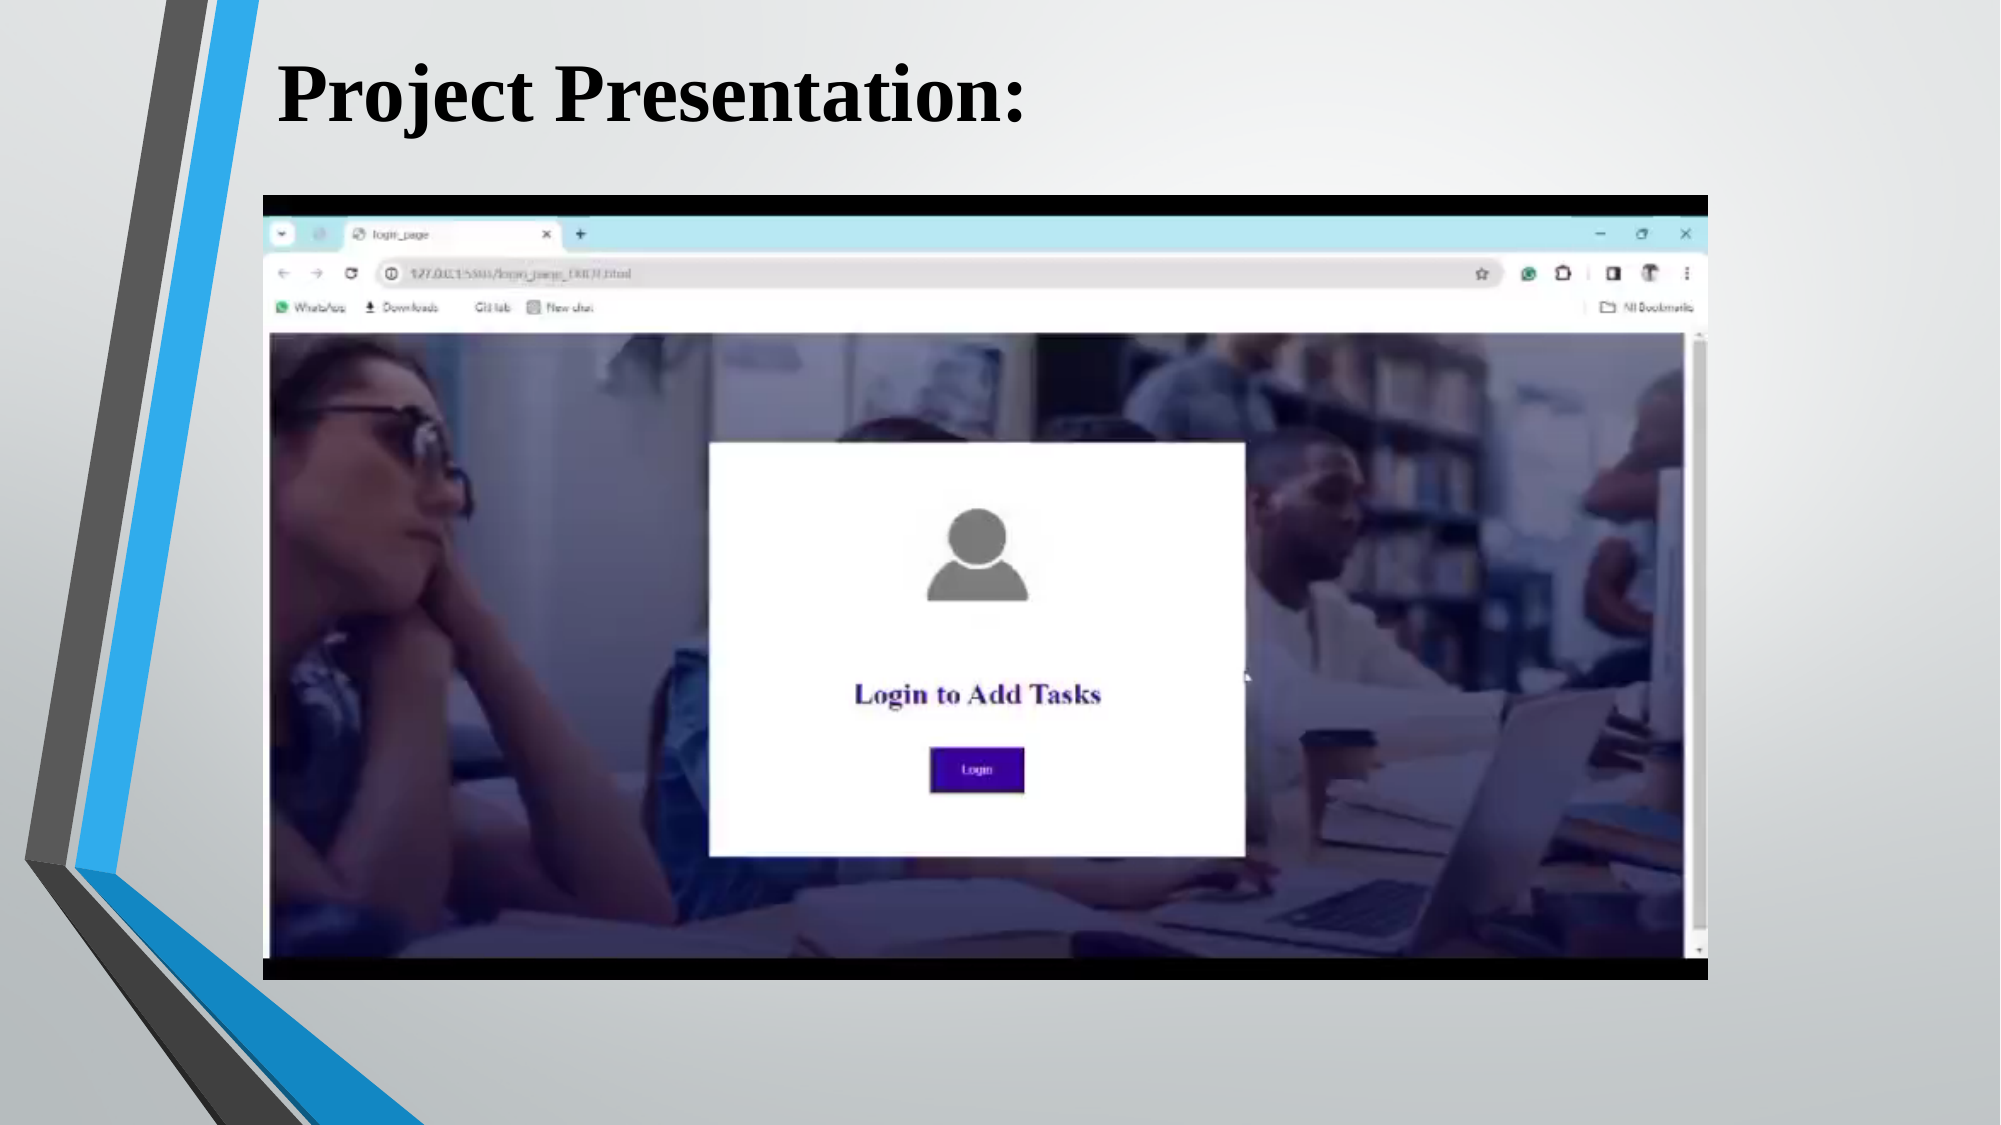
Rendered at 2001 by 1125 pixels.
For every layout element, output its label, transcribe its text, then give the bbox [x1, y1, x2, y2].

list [261, 194, 1710, 981]
title Project Presentation: [262, 24, 1906, 153]
